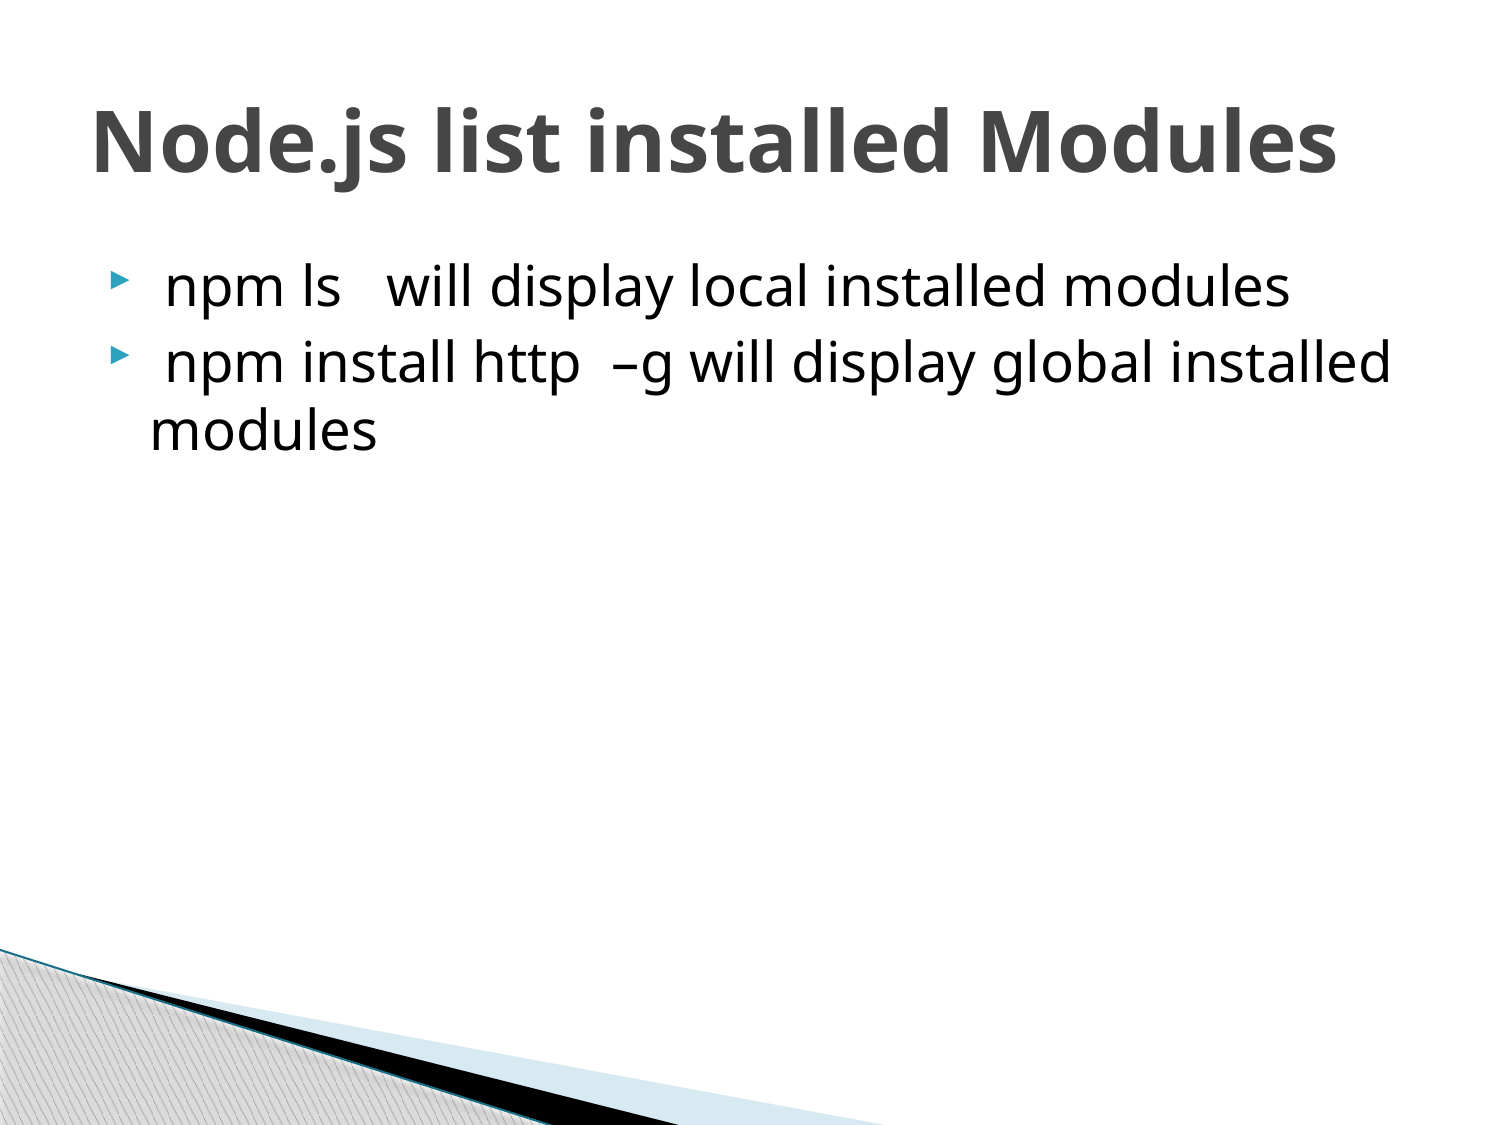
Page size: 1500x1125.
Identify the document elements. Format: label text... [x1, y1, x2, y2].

title Node.js list installed Modules [75, 45, 1425, 233]
list npm ls will display local installed modules npm install http –g will display global installed modules [75, 243, 1425, 986]
